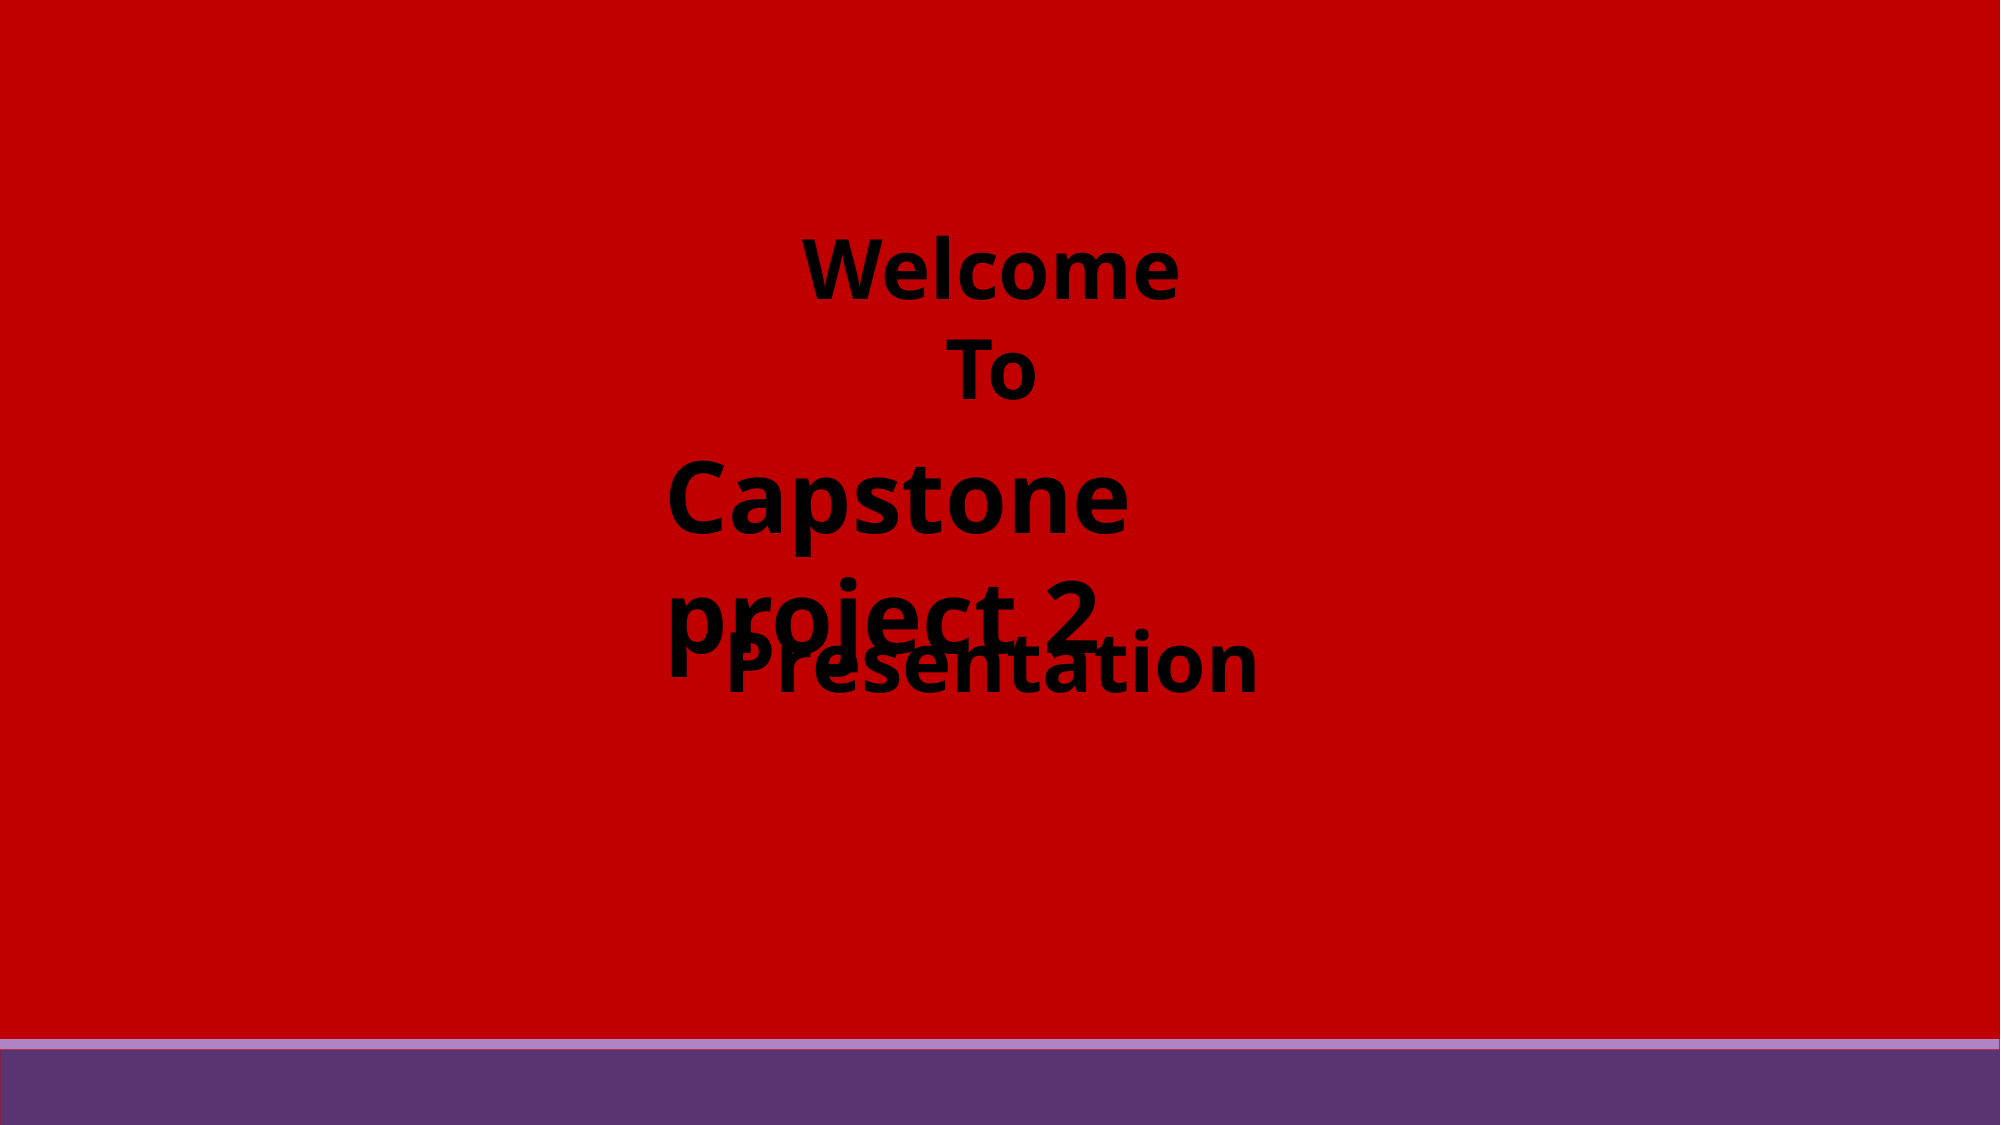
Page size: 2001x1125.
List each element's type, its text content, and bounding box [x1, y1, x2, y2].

text_box Presentation [708, 602, 1276, 717]
text_box Welcome To [788, 208, 1197, 424]
text_box Capstone project 2 [649, 426, 1335, 681]
